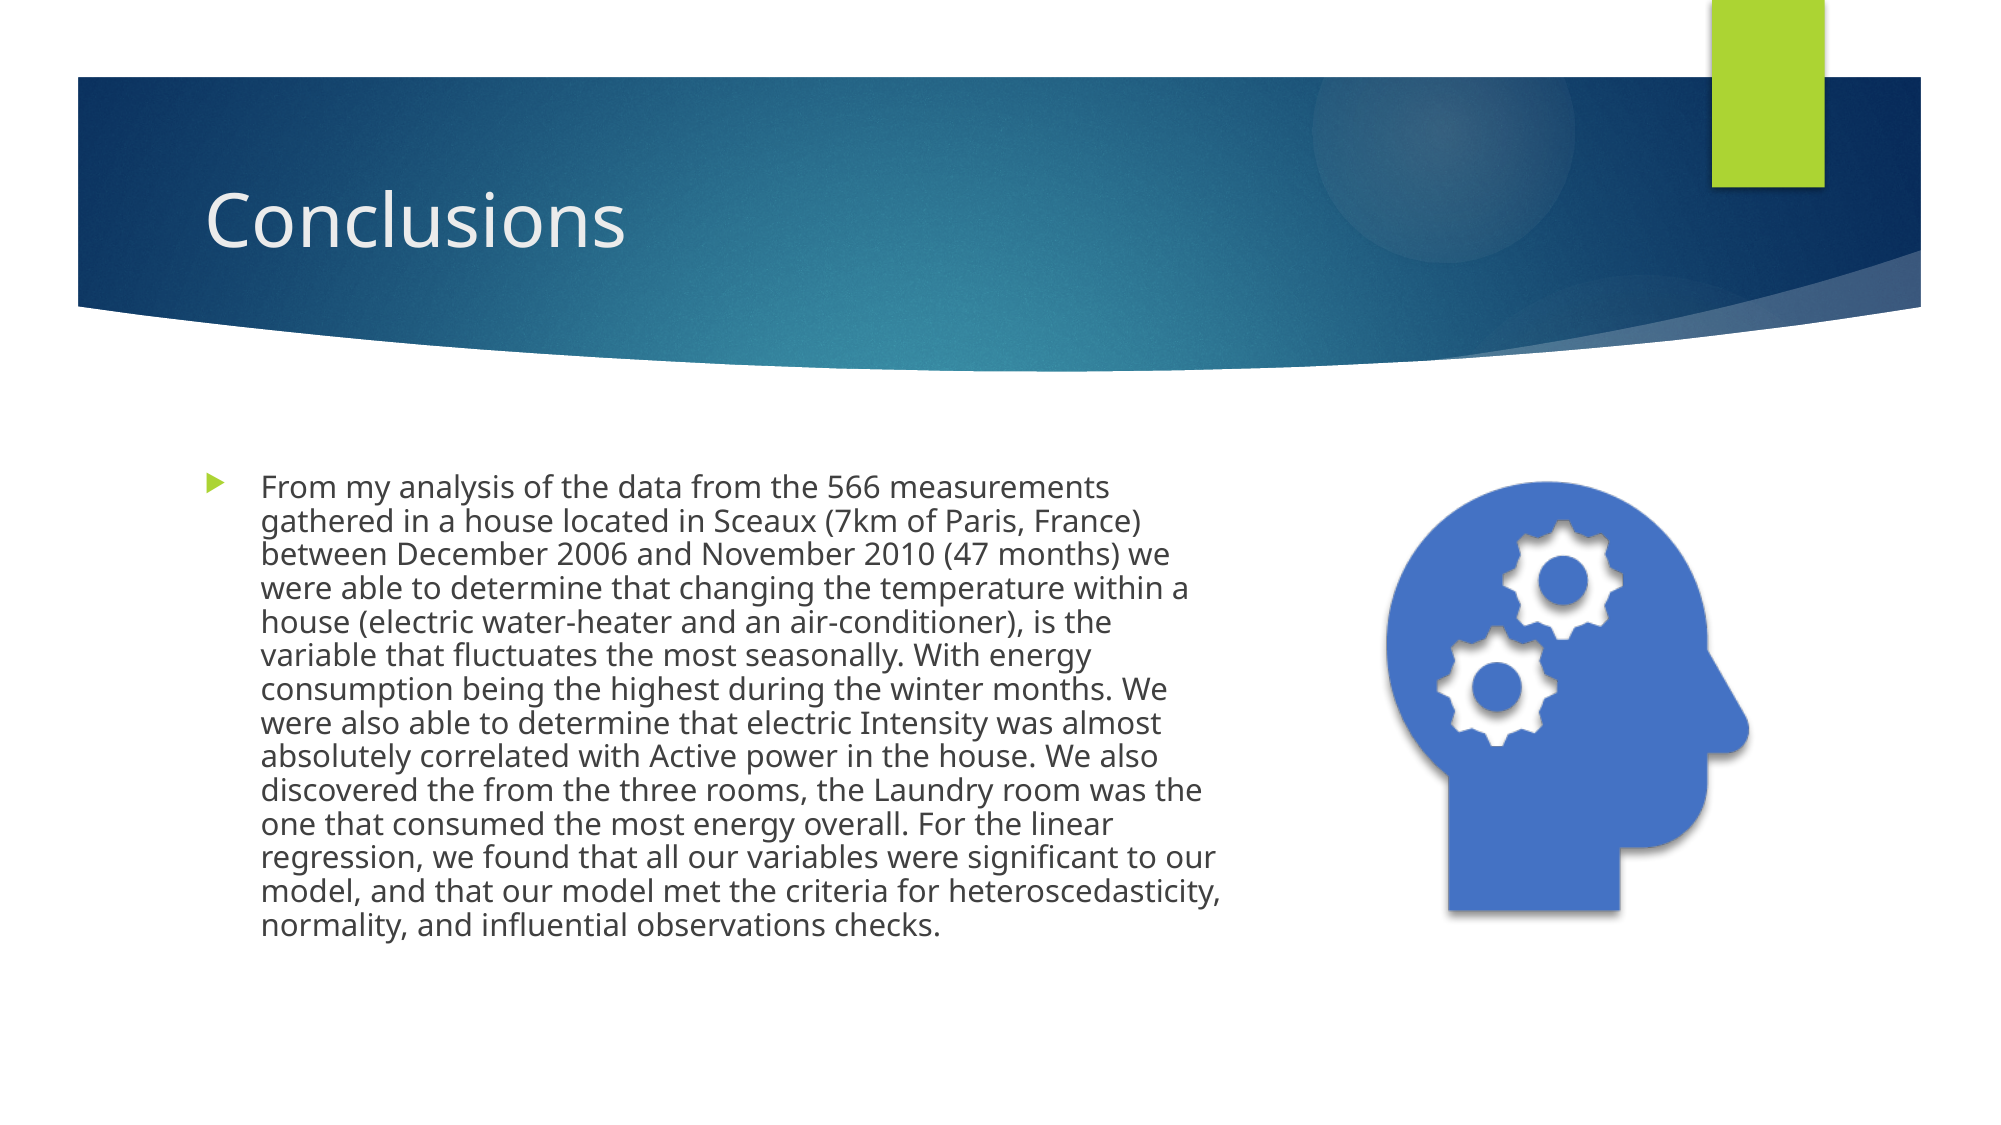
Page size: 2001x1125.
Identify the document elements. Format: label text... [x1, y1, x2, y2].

list From my analysis of the data from the 566 measurements gathered in a house located in Sceaux (7km of Paris, France) between December 2006 and November 2010 (47 months) we were able to determine that changing the temperature within a house (electric water-heater and an air-conditioner), is the variable that fluctuates the most seasonally. With energy consumption being the highest during the winter months. We were also able to determine that electric Intensity was almost absolutely correlated with Active power in the house. We also discovered the from the three rooms, the Laundry room was the one that consumed the most energy overall. For the linear regression, we found that all our variables were significant to our model, and that our model met the criteria for heteroscedasticity, normality, and influential observations checks. [189, 427, 1239, 988]
picture [1316, 455, 1821, 959]
title Conclusions [189, 159, 1627, 276]
